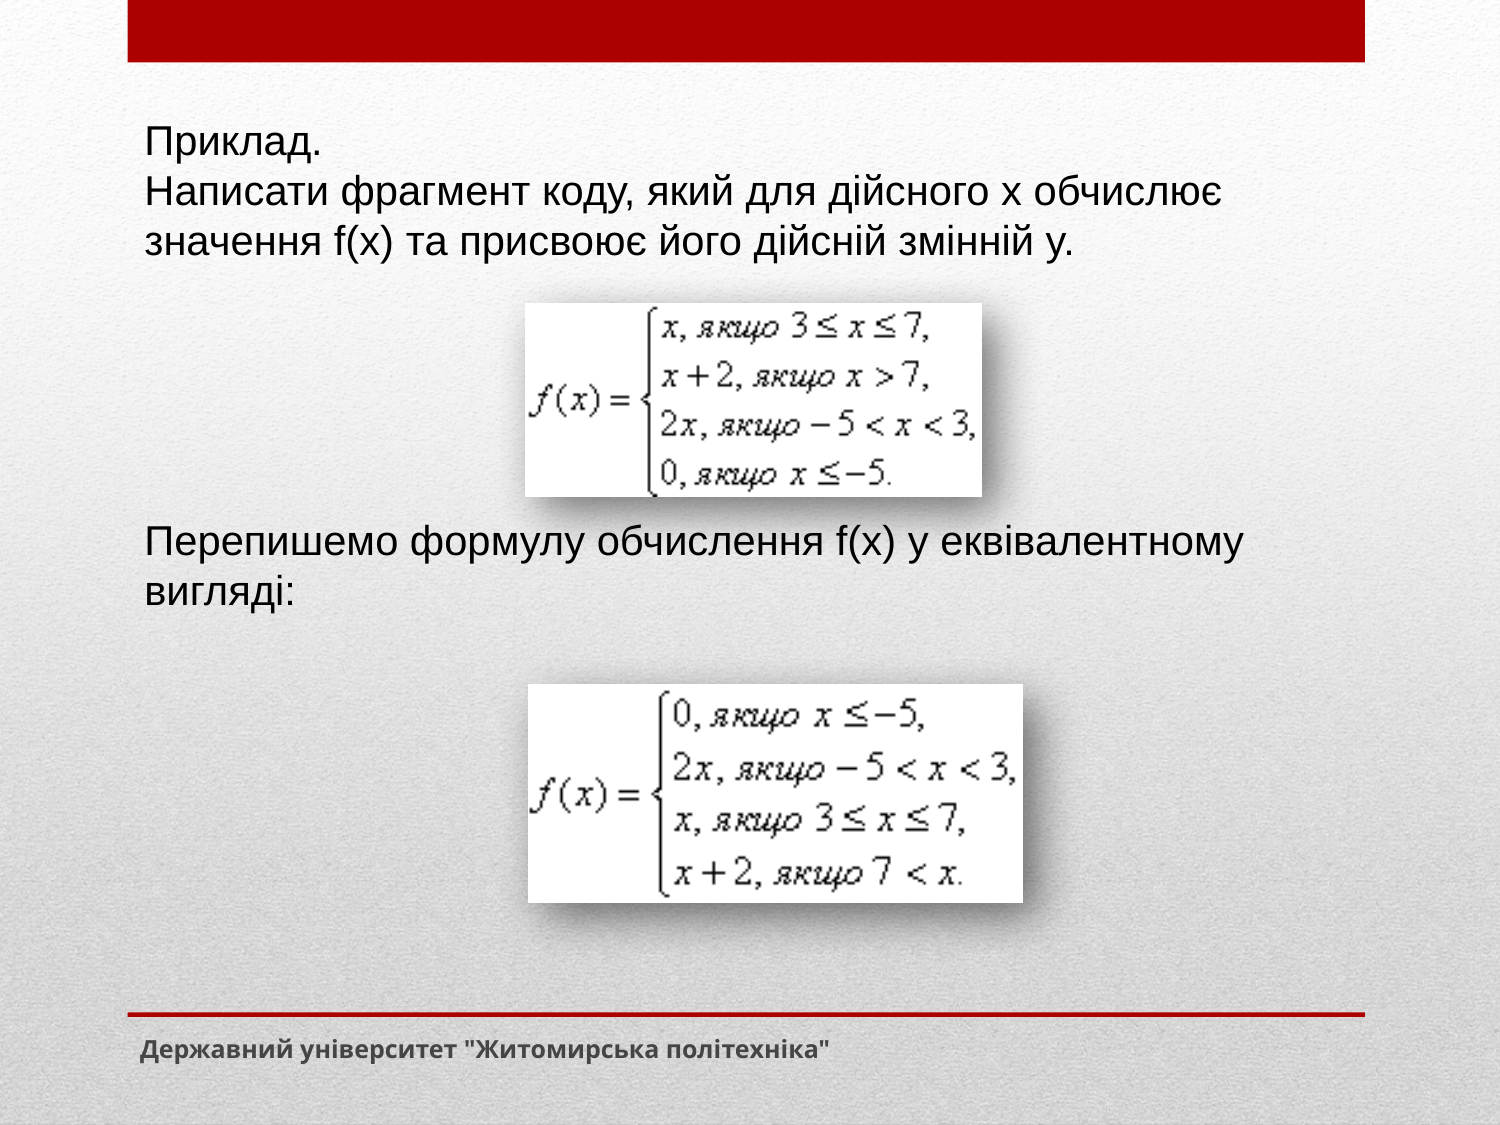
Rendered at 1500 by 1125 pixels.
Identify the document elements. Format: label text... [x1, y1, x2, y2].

picture [524, 302, 983, 498]
text_box Приклад. Написати фрагмент коду, який для дійсного x обчислює значення f(x) та присвоює його дійсній змінній y. Перепишемо формулу обчислення f(x) у еквівалентному вигляді: [129, 106, 1378, 622]
footer Державний університет "Житомирська політехніка" [125, 1018, 925, 1079]
picture [527, 684, 1024, 904]
